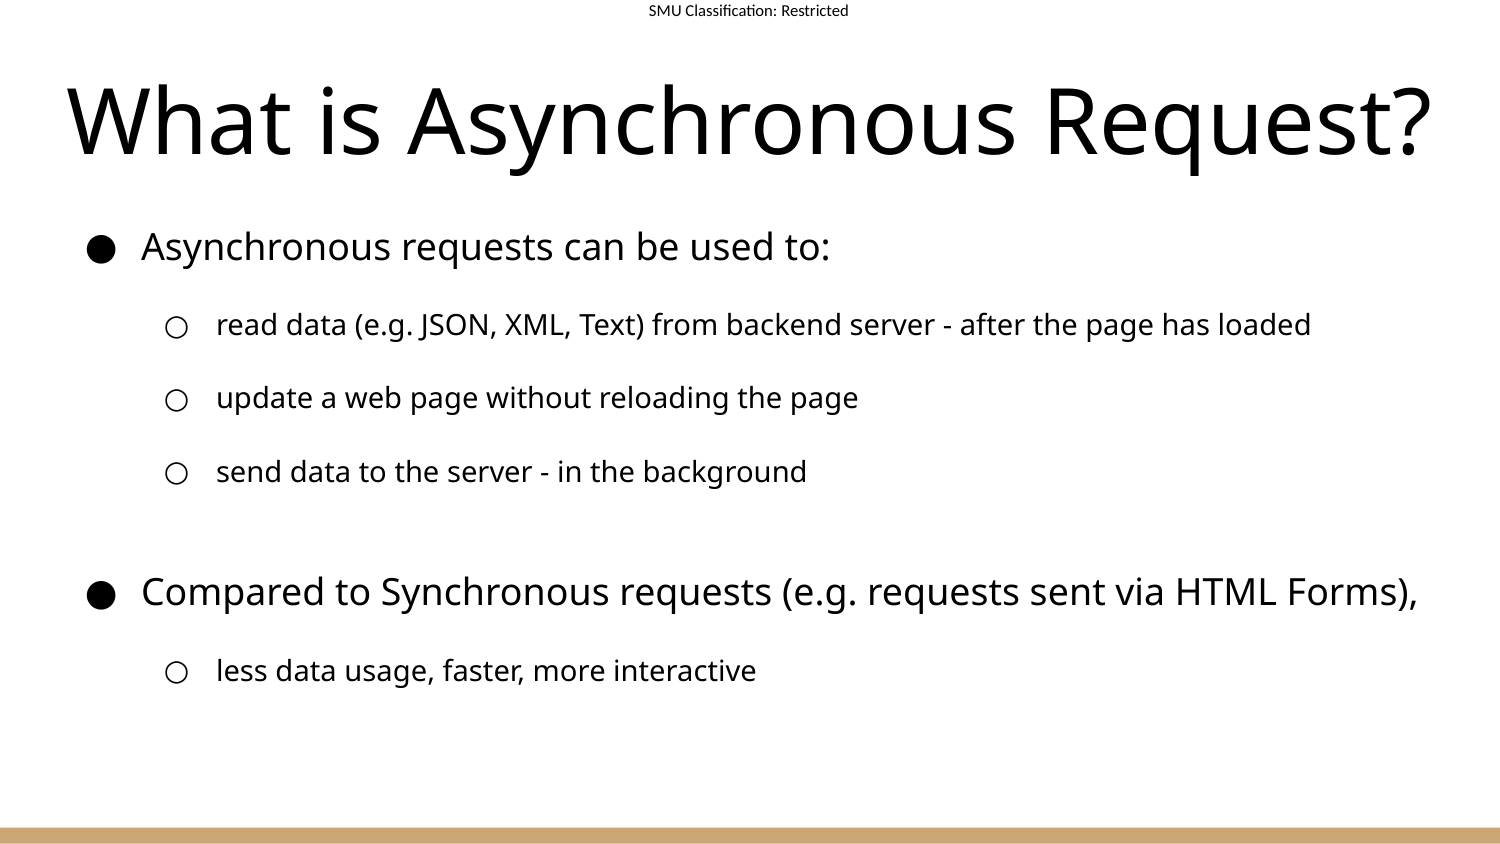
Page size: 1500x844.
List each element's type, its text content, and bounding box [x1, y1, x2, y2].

title What is Asynchronous Request? [51, 51, 1449, 189]
list Asynchronous requests can be used to: read data (e.g. JSON, XML, Text) from backend server - after the page has loaded update a web page without reloading the page send data to the server - in the background Compared to Synchronous requests (e.g. requests sent via HTML Forms), less data usage, faster, more interactive [51, 200, 1449, 752]
